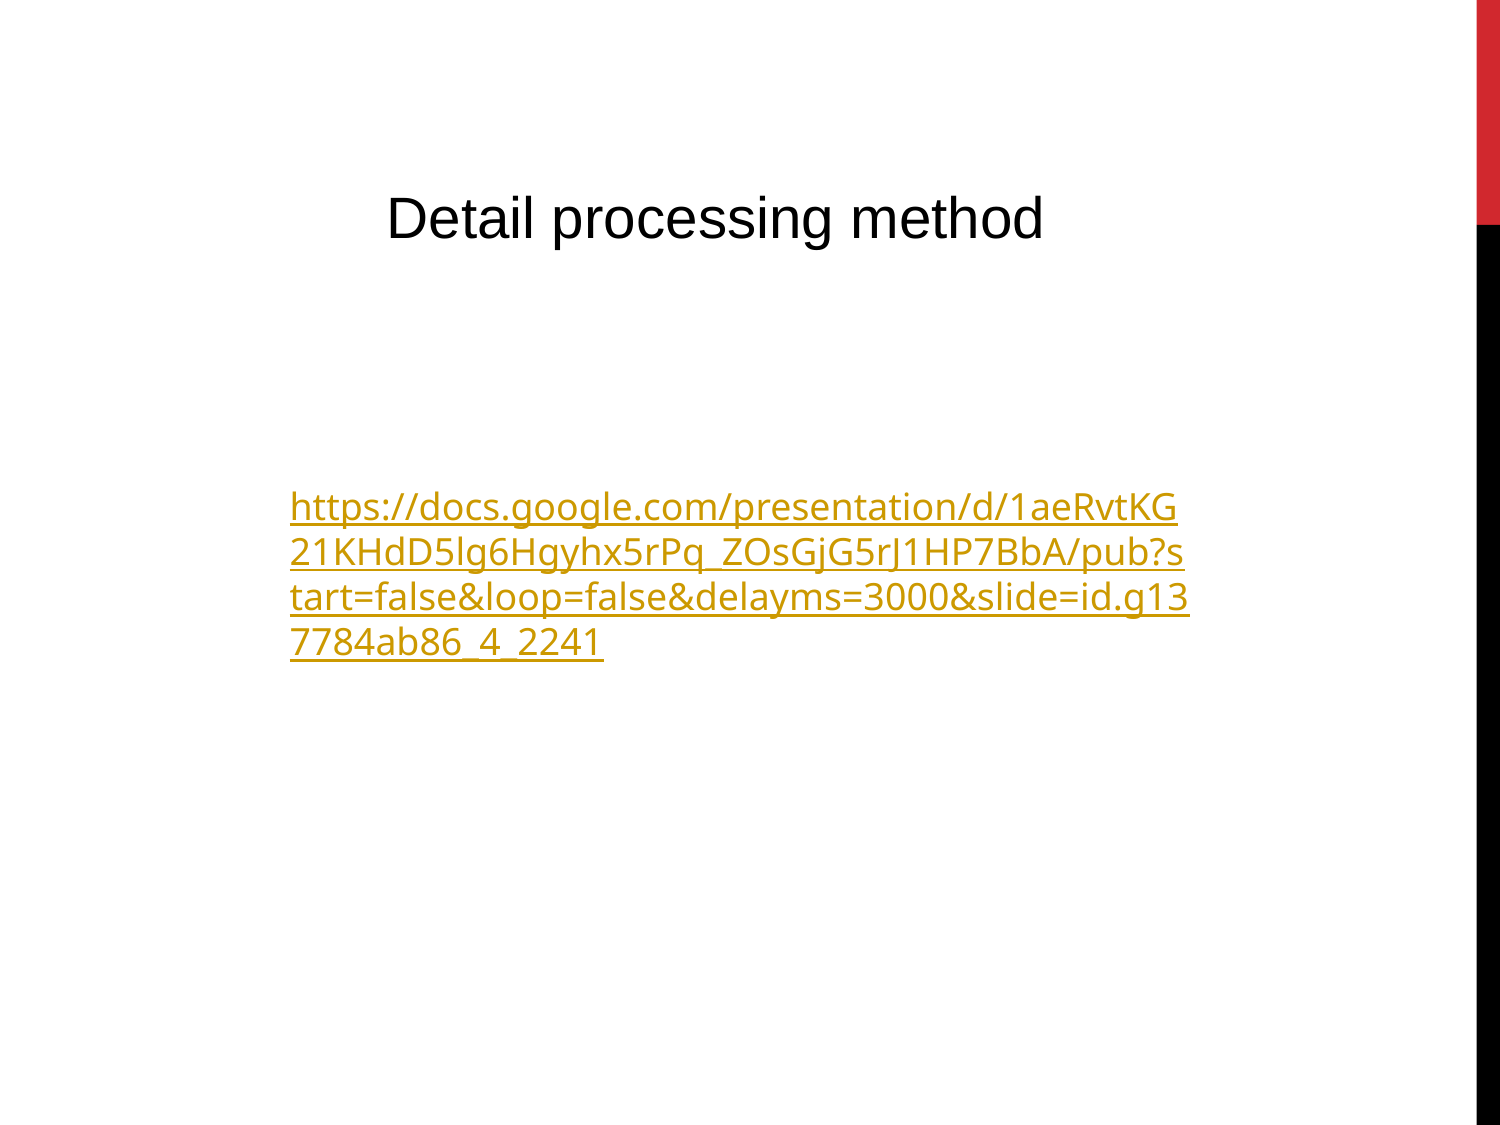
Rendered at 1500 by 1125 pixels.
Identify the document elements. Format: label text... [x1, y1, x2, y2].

text_box https://docs.google.com/presentation/d/1aeRvtKG21KHdD5lg6Hgyhx5rPq_ZOsGjG5rJ1HP7BbA/pub?start=false&loop=false&delayms=3000&slide=id.g137784ab86_4_2241 [253, 468, 1208, 542]
text_box Detail processing method [371, 172, 1235, 258]
